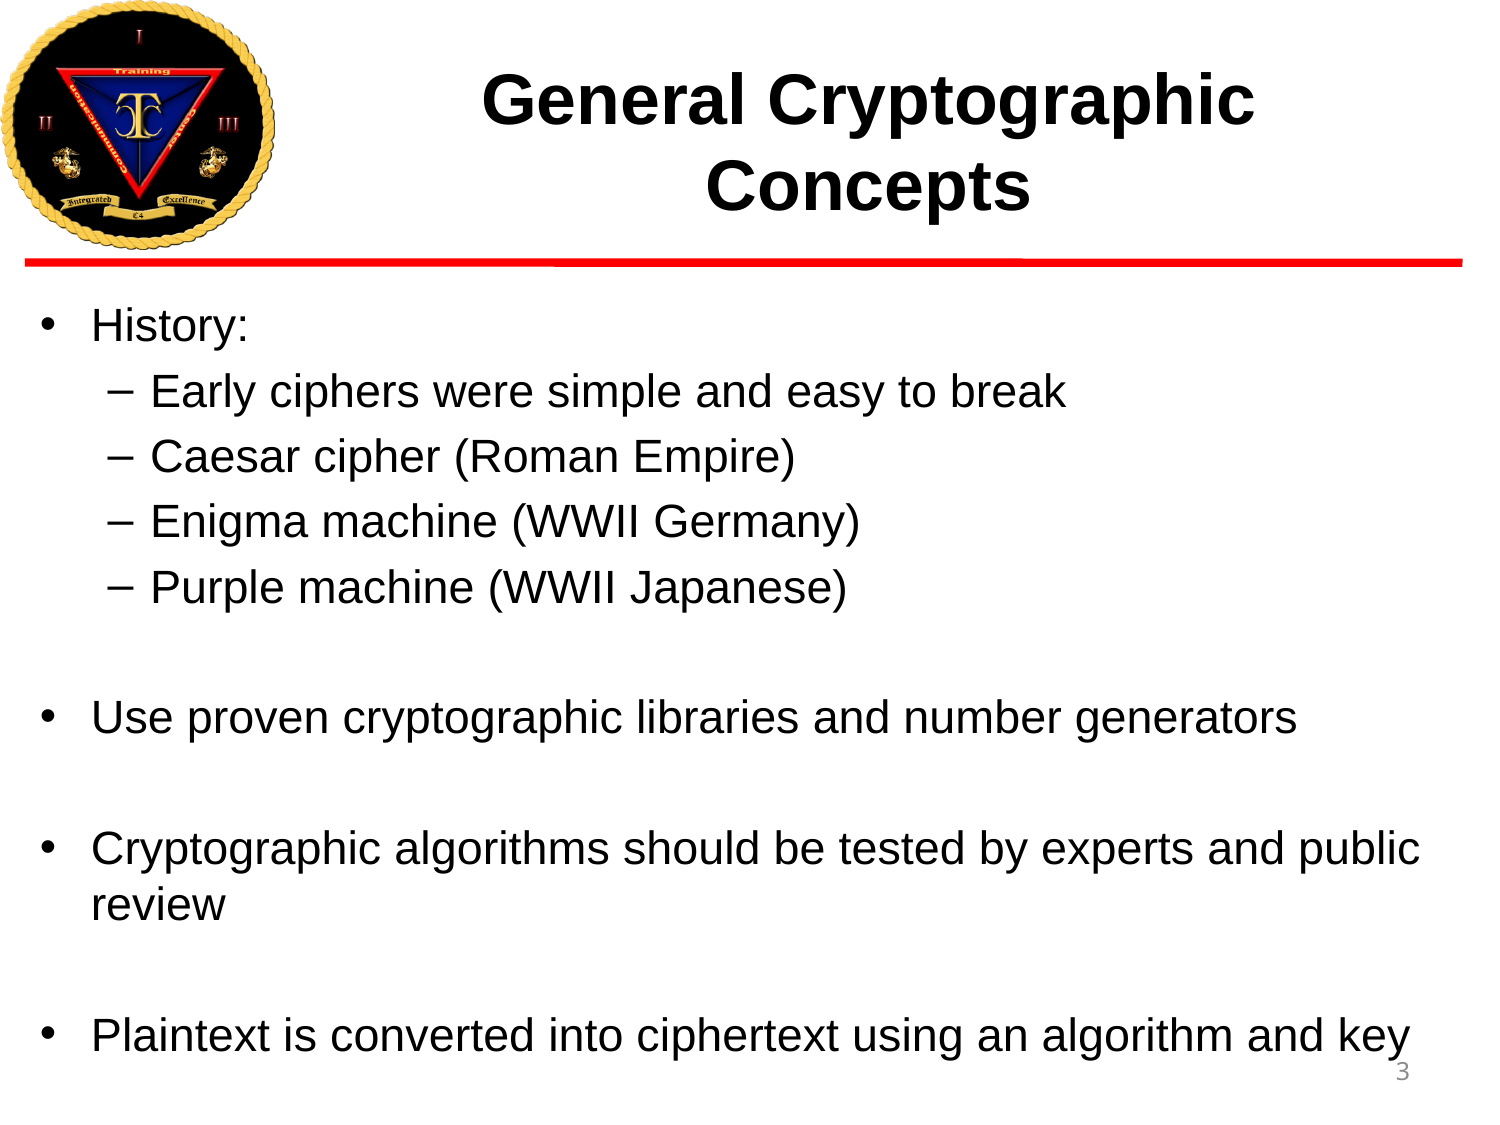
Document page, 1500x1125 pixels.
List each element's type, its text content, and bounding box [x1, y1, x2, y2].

slide_number 3 [1074, 1042, 1425, 1103]
title General Cryptographic Concepts [274, 44, 1463, 233]
list History: Early ciphers were simple and easy to break Caesar cipher (Roman Empire) Enigma machine (WWII Germany) Purple machine (WWII Japanese) Use proven cryptographic libraries and number generators Cryptographic algorithms should be tested by experts and public review Plaintext is converted into ciphertext using an algorithm and key [24, 287, 1463, 1081]
picture [0, 0, 275, 250]
